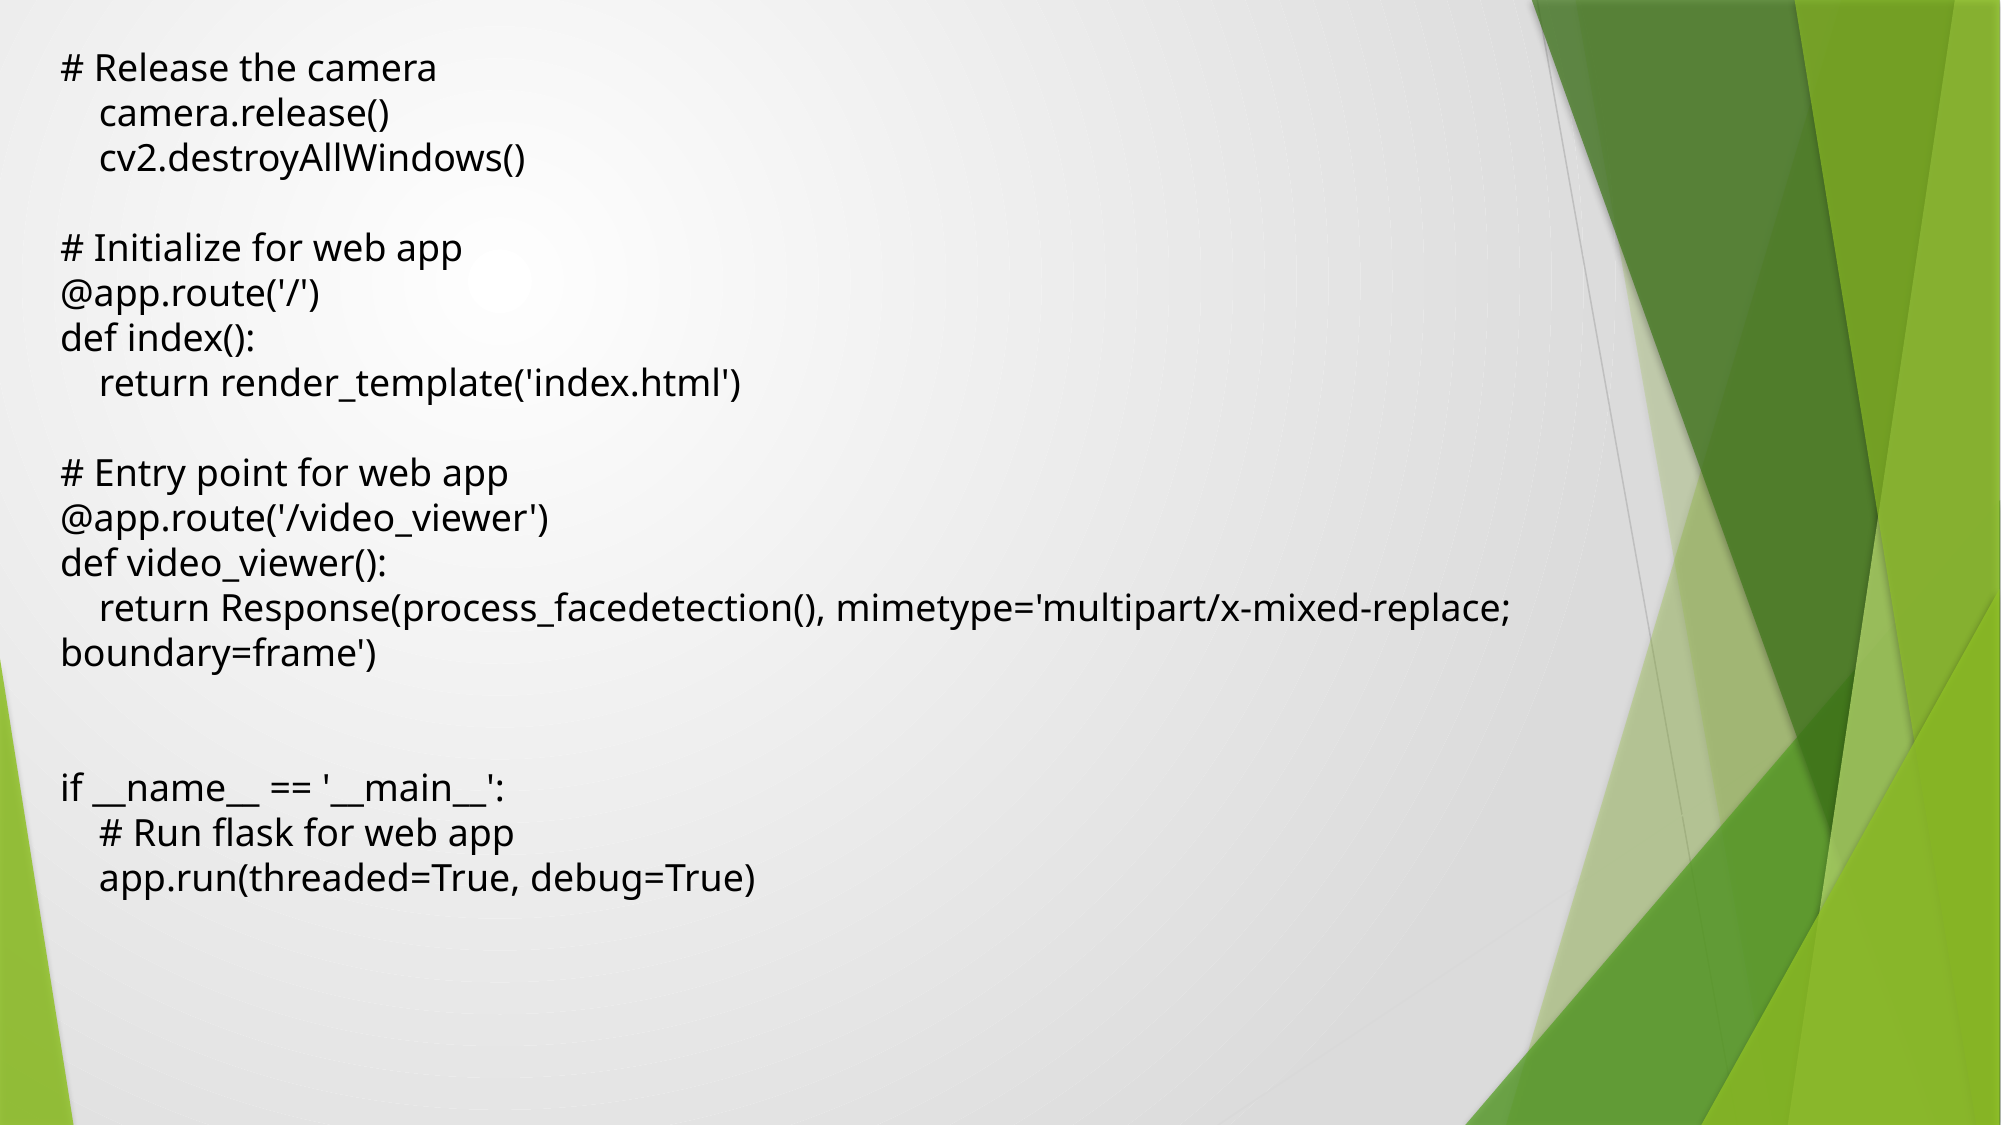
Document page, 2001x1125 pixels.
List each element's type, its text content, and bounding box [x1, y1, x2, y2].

text_box # Release the camera camera.release() cv2.destroyAllWindows() # Initialize for web app @app.route('/') def index(): return render_template('index.html') # Entry point for web app @app.route('/video_viewer') def video_viewer(): return Response(process_facedetection(), mimetype='multipart/x-mixed-replace; boundary=frame') if __name__ == '__main__': # Run flask for web app app.run(threaded=True, debug=True) [45, 36, 1619, 907]
